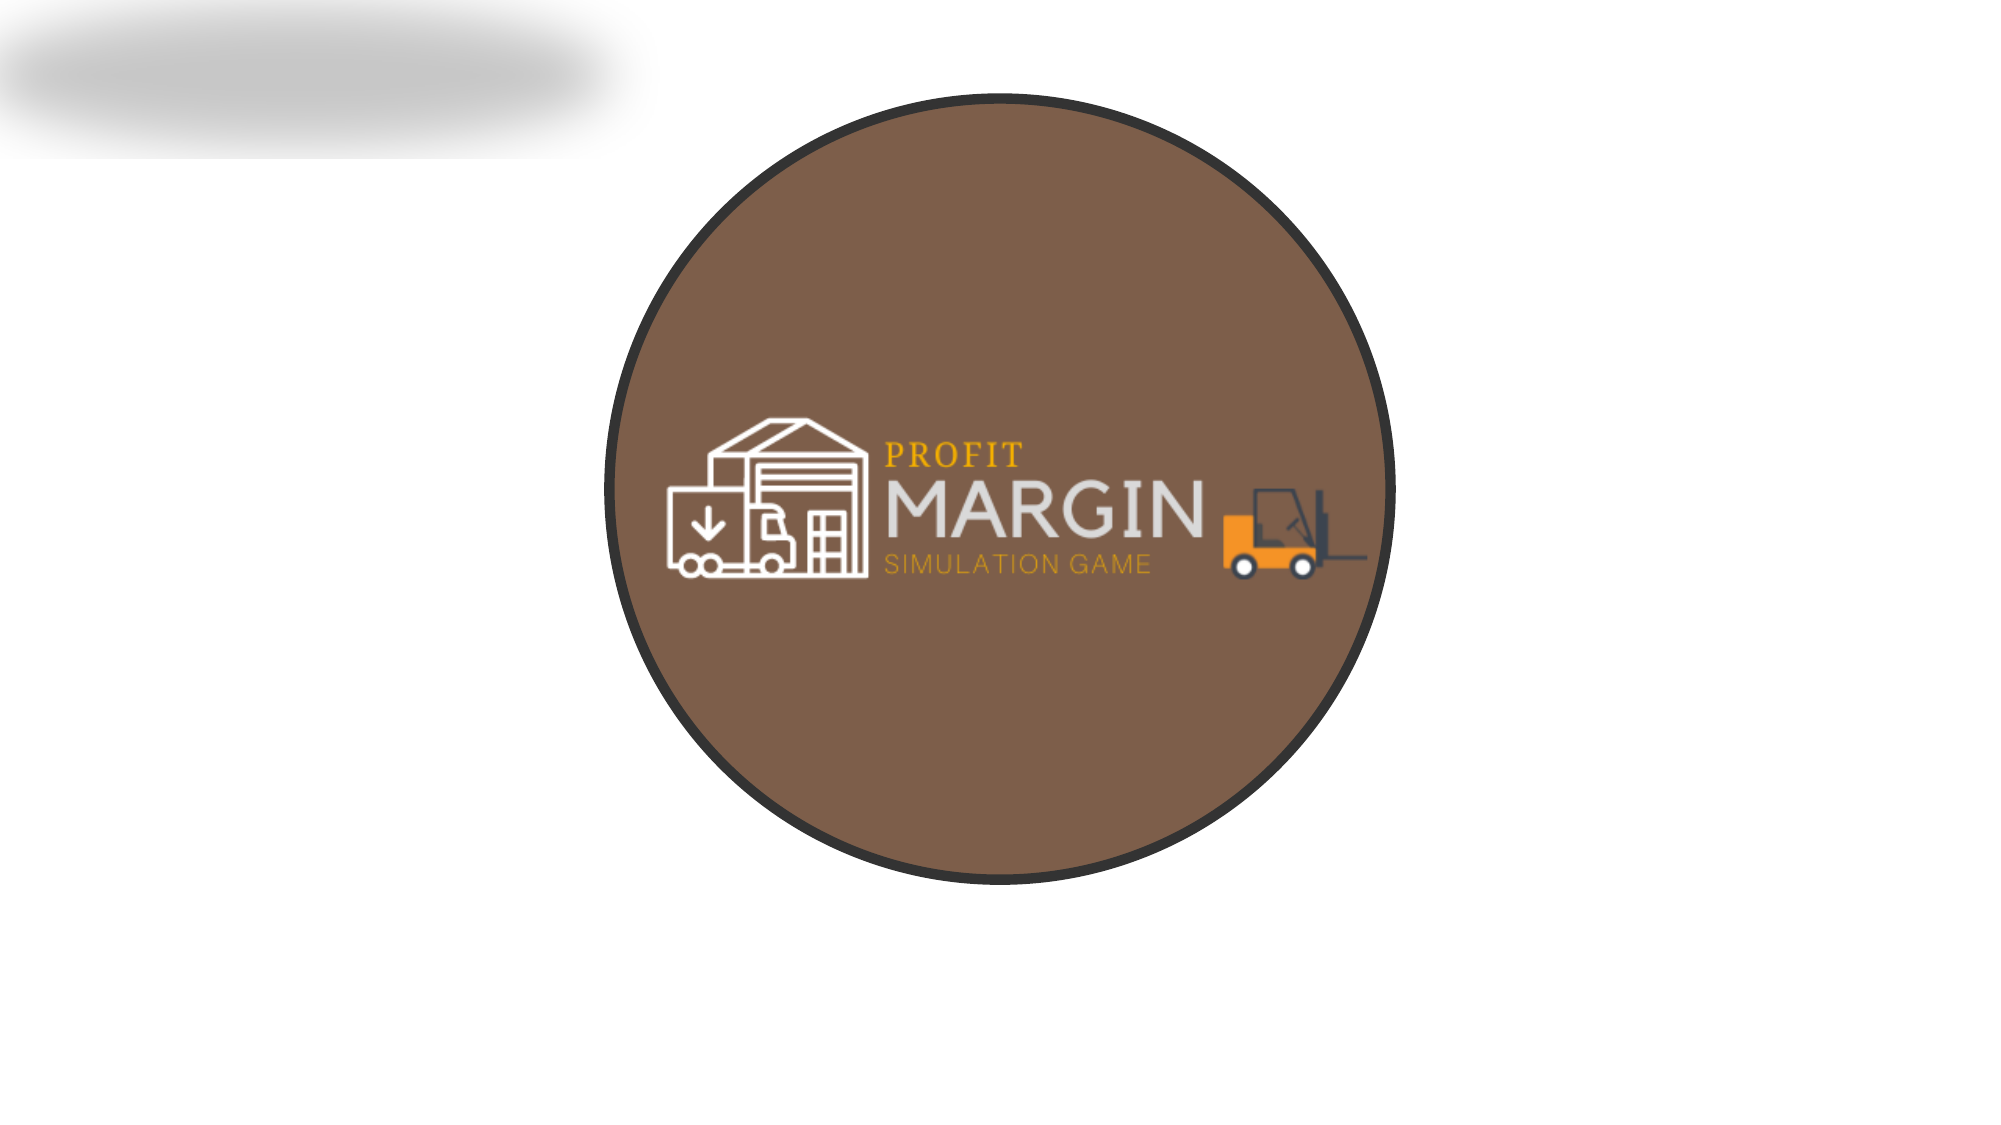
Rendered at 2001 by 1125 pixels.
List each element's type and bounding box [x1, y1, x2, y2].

picture [609, 98, 1391, 880]
